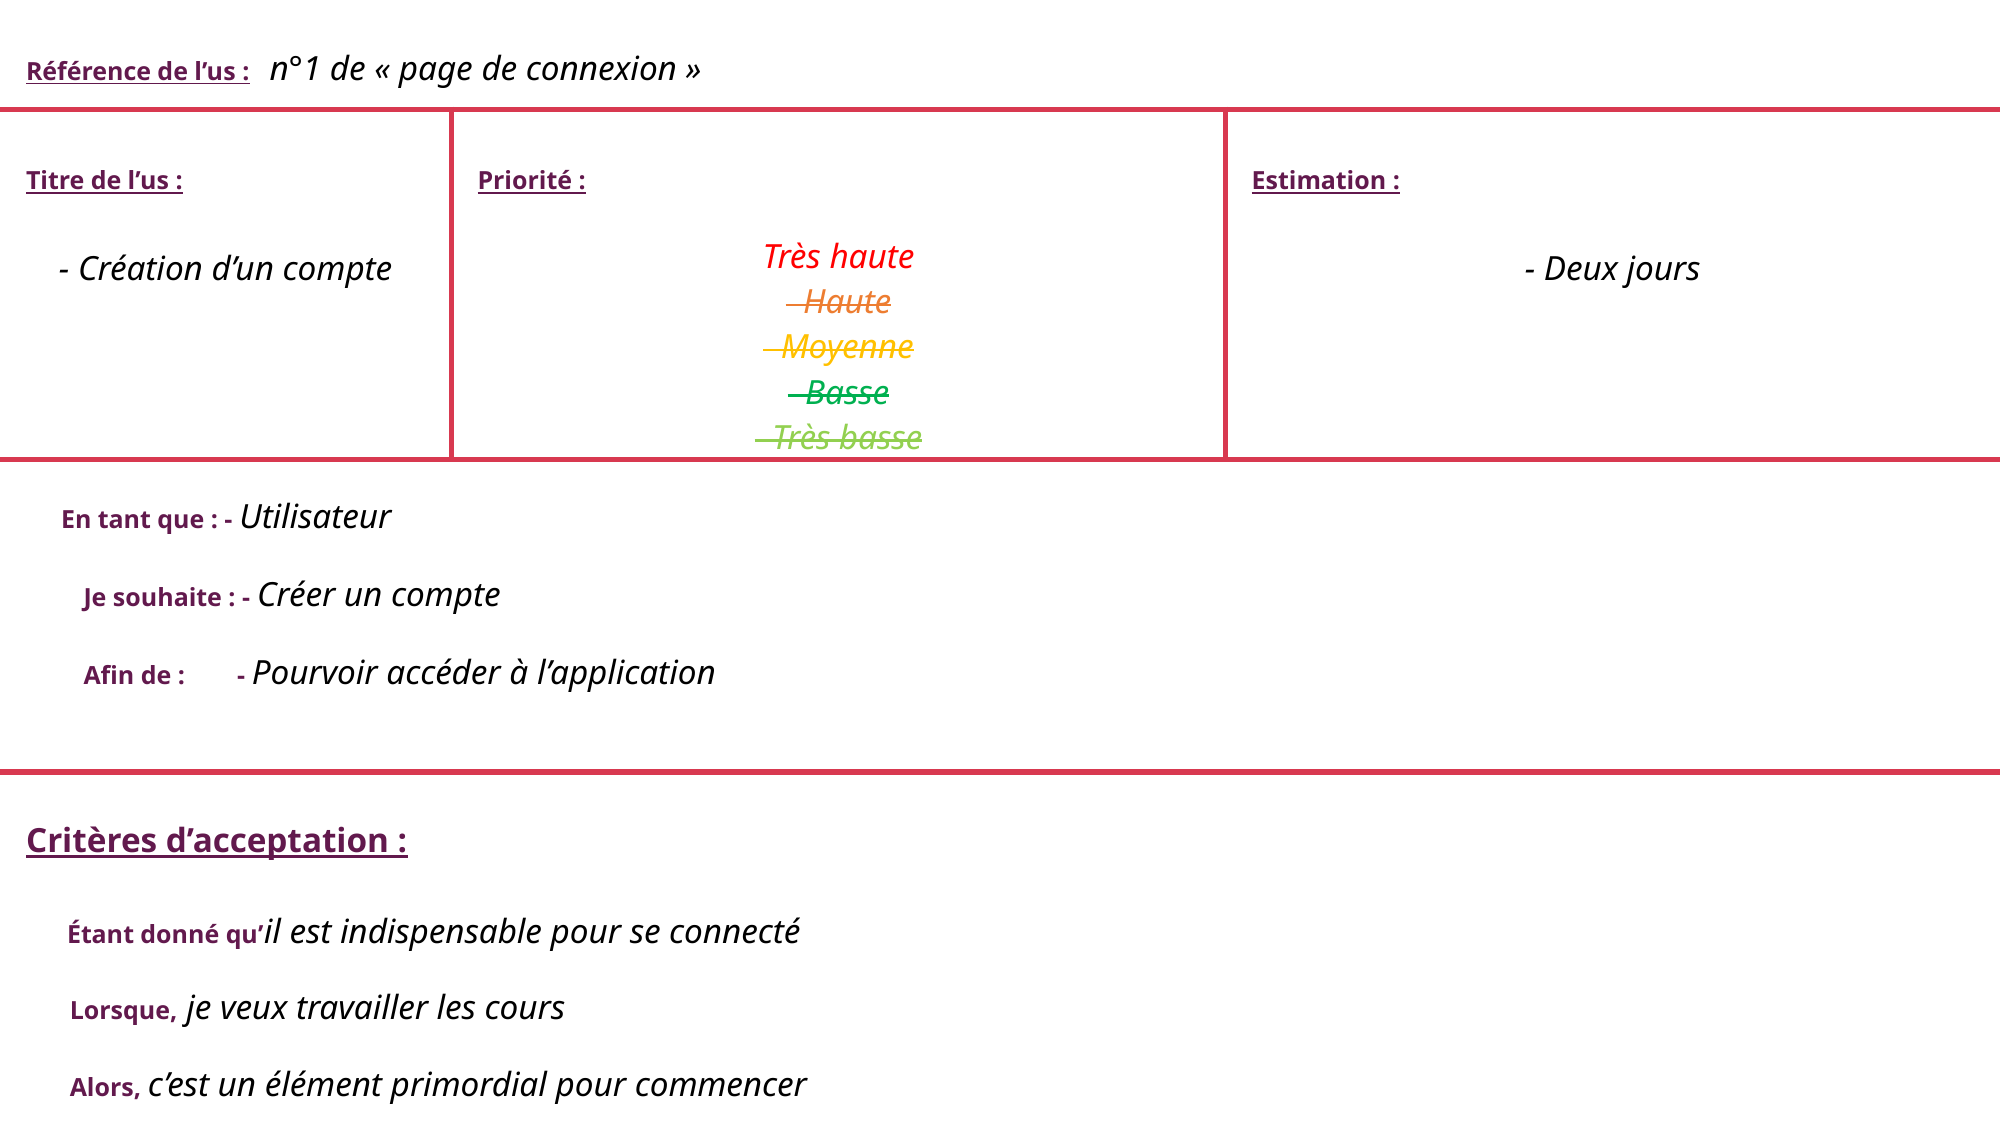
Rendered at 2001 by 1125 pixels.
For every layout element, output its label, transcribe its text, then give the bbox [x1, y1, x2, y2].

table_cell En tant que : - Utilisateur Je souhaite : - Créer un compte Afin de : - Pourvoir accéder à l’application [0, 462, 2000, 769]
table_cell Titre de l’us : - Création d’un compte [0, 112, 449, 457]
table_cell Critères d’acceptation : Étant donné qu’il est indispensable pour se connecté Lorsque, je veux travailler les cours Alors, c’est un élément primordial pour commencer [0, 775, 2000, 1125]
table_cell Estimation : - Deux jours [1228, 112, 2000, 457]
table_cell Priorité : Très haute Haute Moyenne Basse Très basse [454, 112, 1223, 457]
table_header Référence de l’us : n°1 de « page de connexion » [0, 0, 2000, 107]
